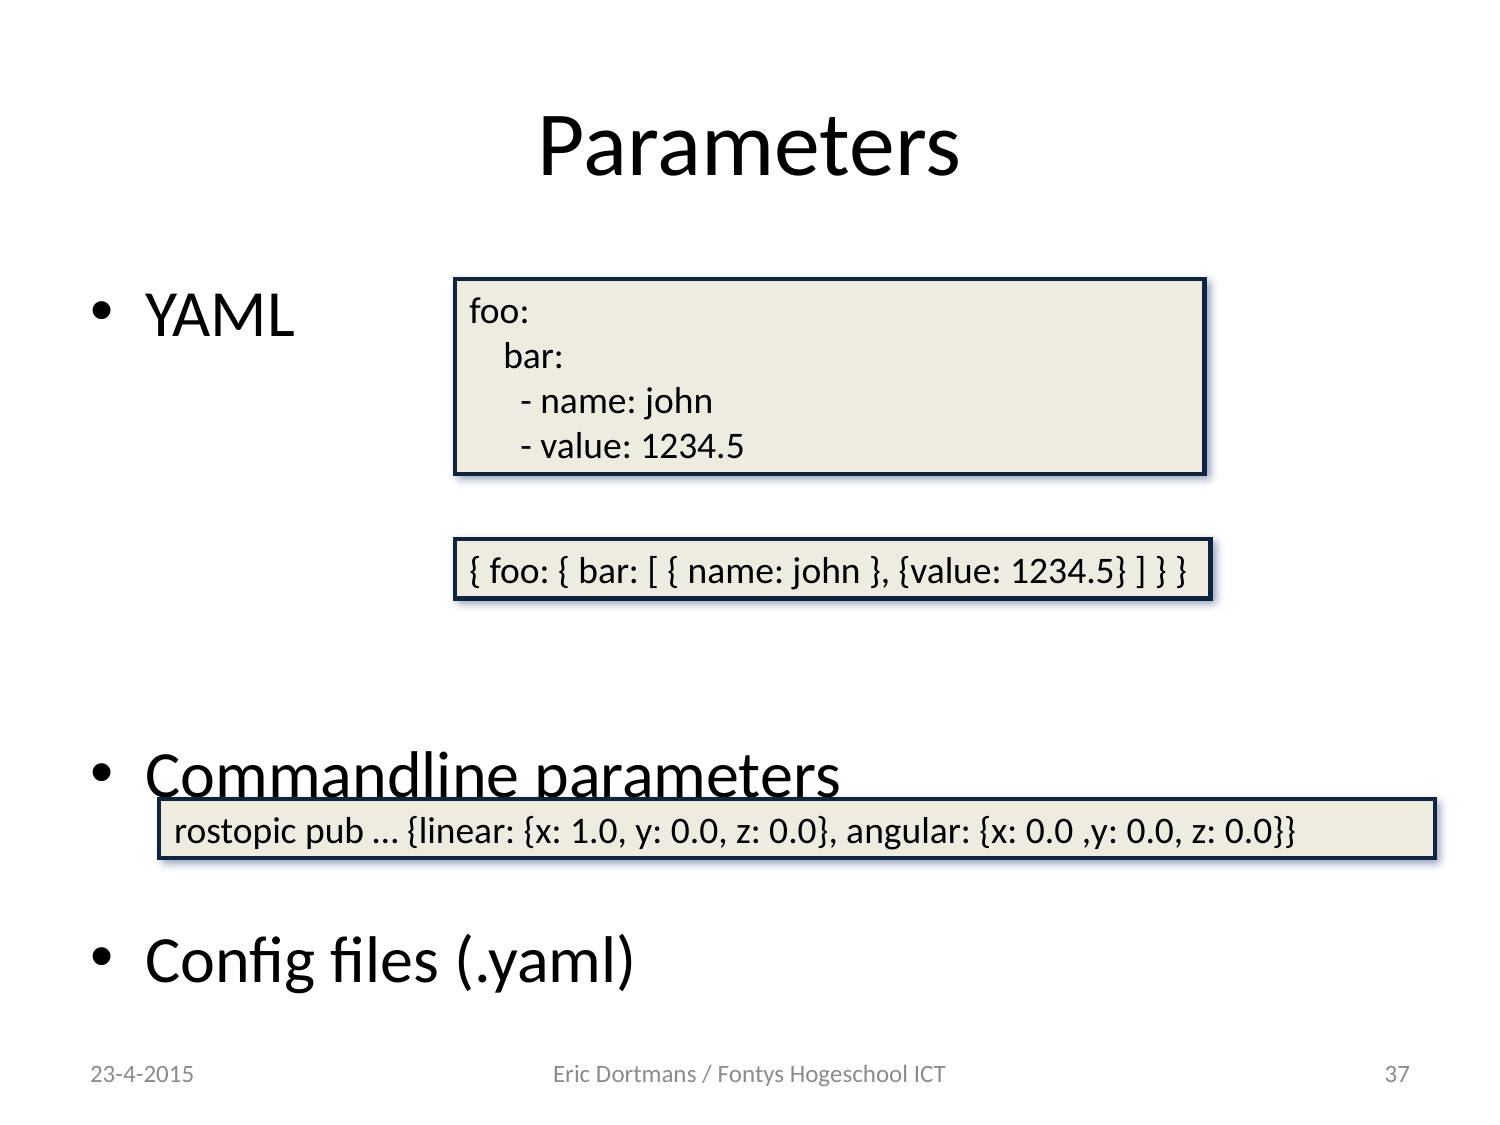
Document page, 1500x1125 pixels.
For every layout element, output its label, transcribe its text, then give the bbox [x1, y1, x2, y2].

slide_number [75, 1042, 425, 1103]
footer Eric Dortmans / Fontys Hogeschool ICT [512, 1042, 988, 1103]
list YAML Commandline parameters Config files (.yaml) [75, 262, 1425, 1005]
text_box { foo: { bar: [ { name: john }, {value: 1234.5} ] } } [454, 538, 1211, 599]
slide_number 37 [1074, 1042, 1425, 1103]
title Parameters [75, 45, 1425, 233]
text_box foo: bar: - name: john - value: 1234.5 [454, 278, 1205, 474]
text_box rostopic pub … {linear: {x: 1.0, y: 0.0, z: 0.0}, angular: {x: 0.0 ,y: 0.0, z: 0.0}} [159, 798, 1435, 859]
